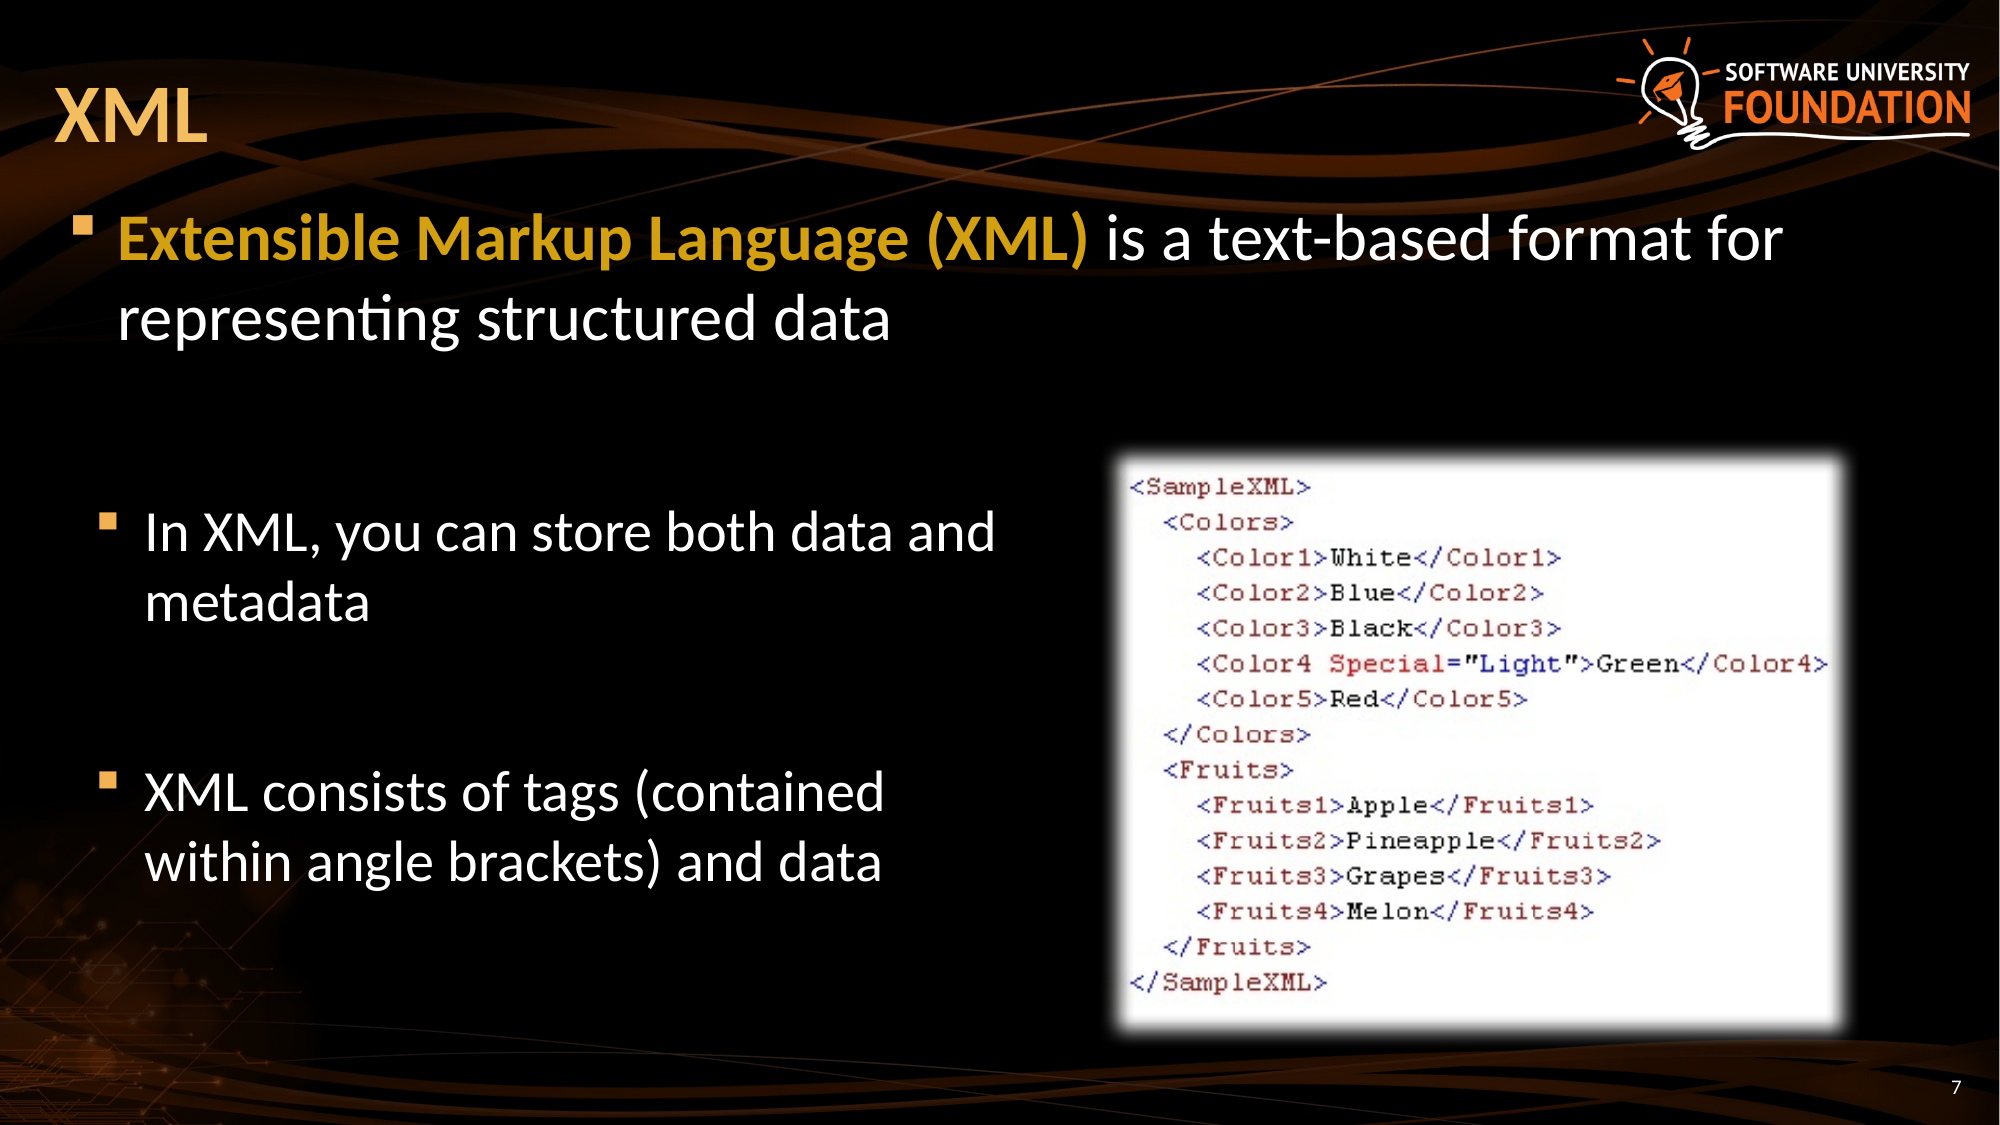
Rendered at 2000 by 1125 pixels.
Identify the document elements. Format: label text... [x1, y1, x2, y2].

slide_number 7 [1897, 1070, 1968, 1103]
list Extensible Markup Language (XML) is a text-based format for representing structured data [49, 187, 1950, 375]
text_box XML [37, 24, 1609, 208]
picture [0, 0, 2000, 1125]
text_box In XML, you can store both data and metadata XML consists of tags (contained within angle brackets) and data [76, 487, 1052, 1000]
